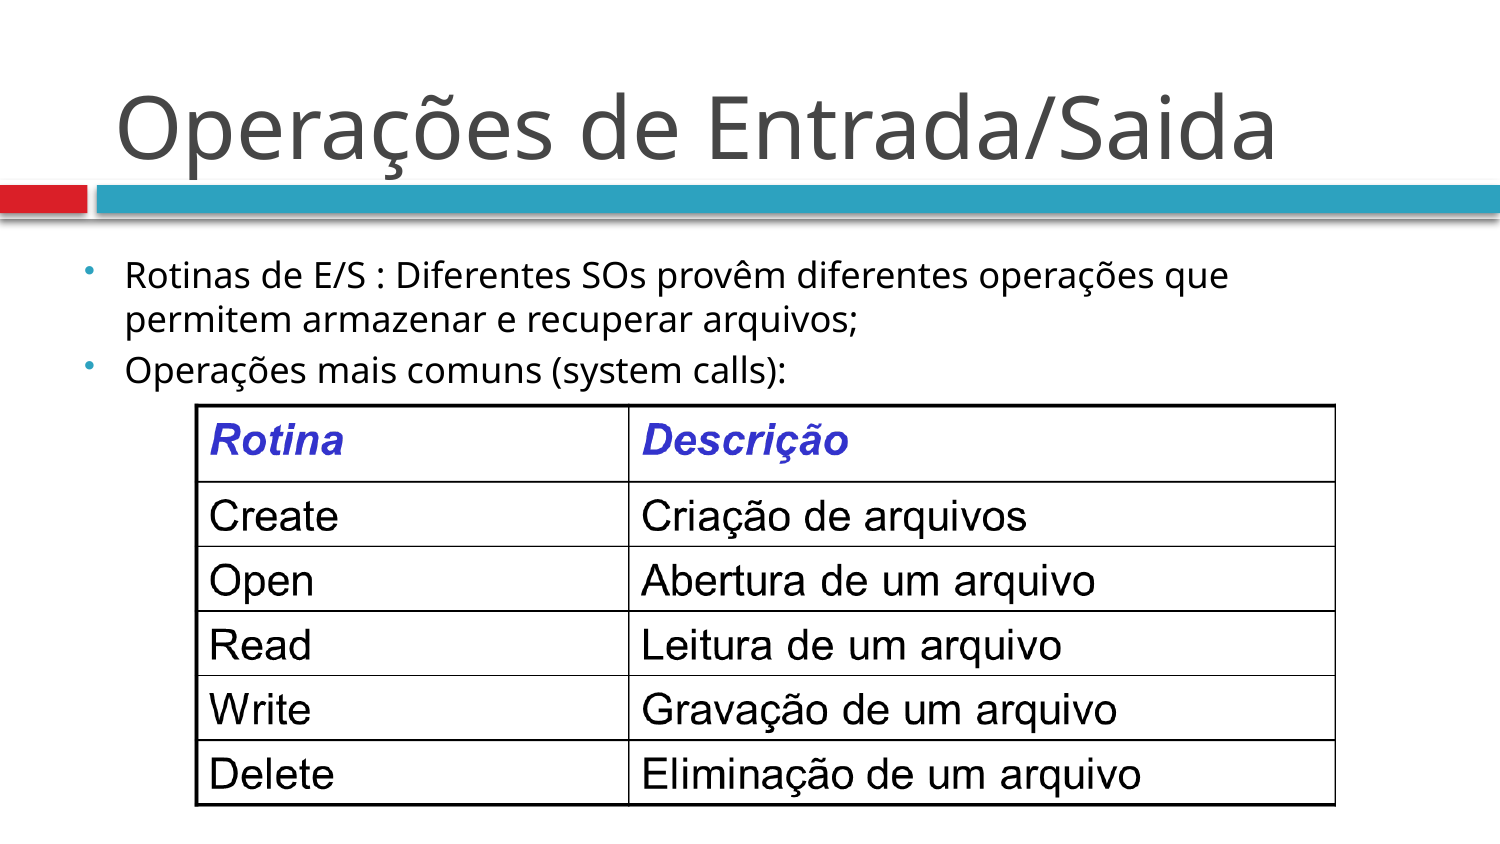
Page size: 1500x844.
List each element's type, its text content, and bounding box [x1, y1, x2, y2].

list Rotinas de E/S : Diferentes SOs provêm diferentes operações que permitem armazenar e recuperar arquivos; Operações mais comuns (system calls): [70, 244, 1406, 399]
picture [181, 397, 1336, 824]
title Operações de Entrada/Saida [99, 19, 1438, 185]
